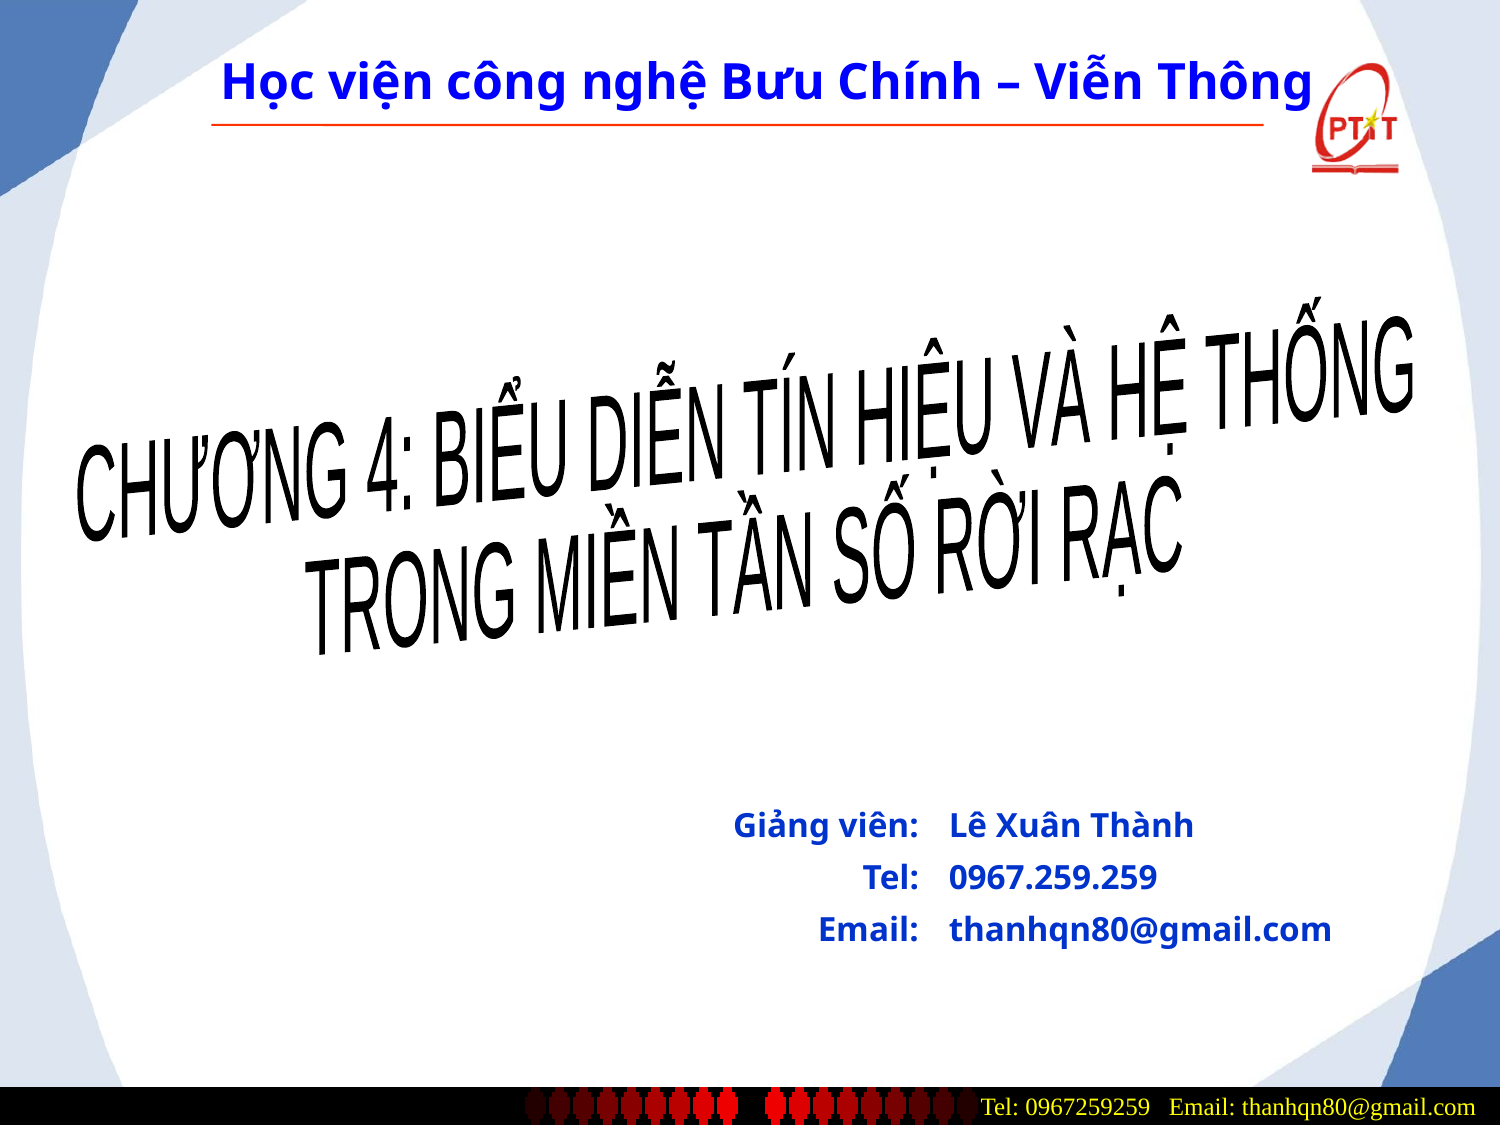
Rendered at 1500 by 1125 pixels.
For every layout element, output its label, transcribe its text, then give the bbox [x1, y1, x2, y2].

picture [0, 0, 1500, 1125]
table_header Giảng viên: Tel: Email: [587, 794, 934, 956]
table_header Lê Xuân Thành 0967.259.259 thanhqn80@gmail.com [934, 794, 1425, 956]
text_box Học viện công nghệ Bưu Chính – Viễn Thông [205, 41, 1330, 117]
